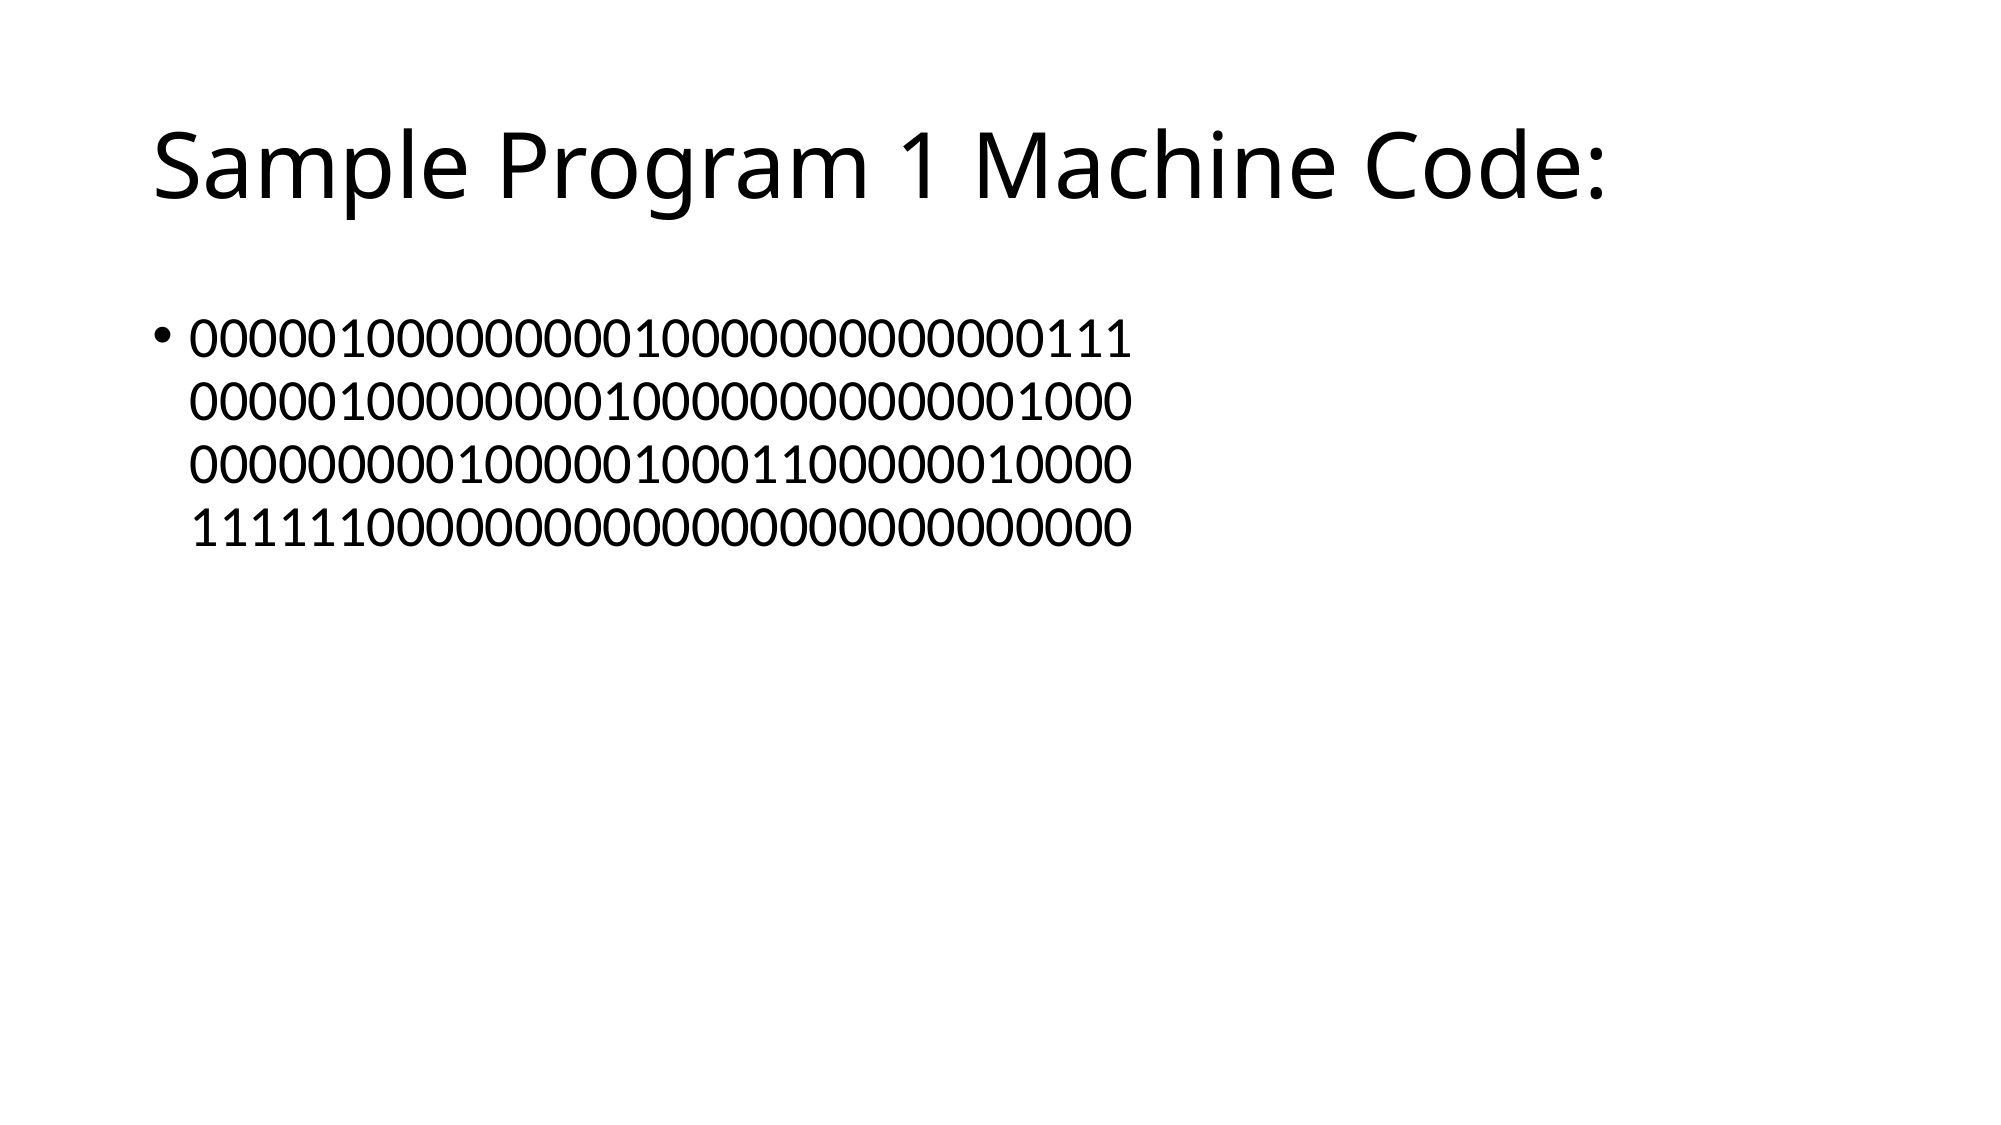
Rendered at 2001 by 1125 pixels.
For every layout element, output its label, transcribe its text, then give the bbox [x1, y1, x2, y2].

list 00000100000000010000000000000111 00000100000000100000000000001000 00000000010000010001100000010000 11111100000000000000000000000000 [137, 299, 1863, 1014]
title Sample Program 1 Machine Code: [137, 59, 1863, 278]
